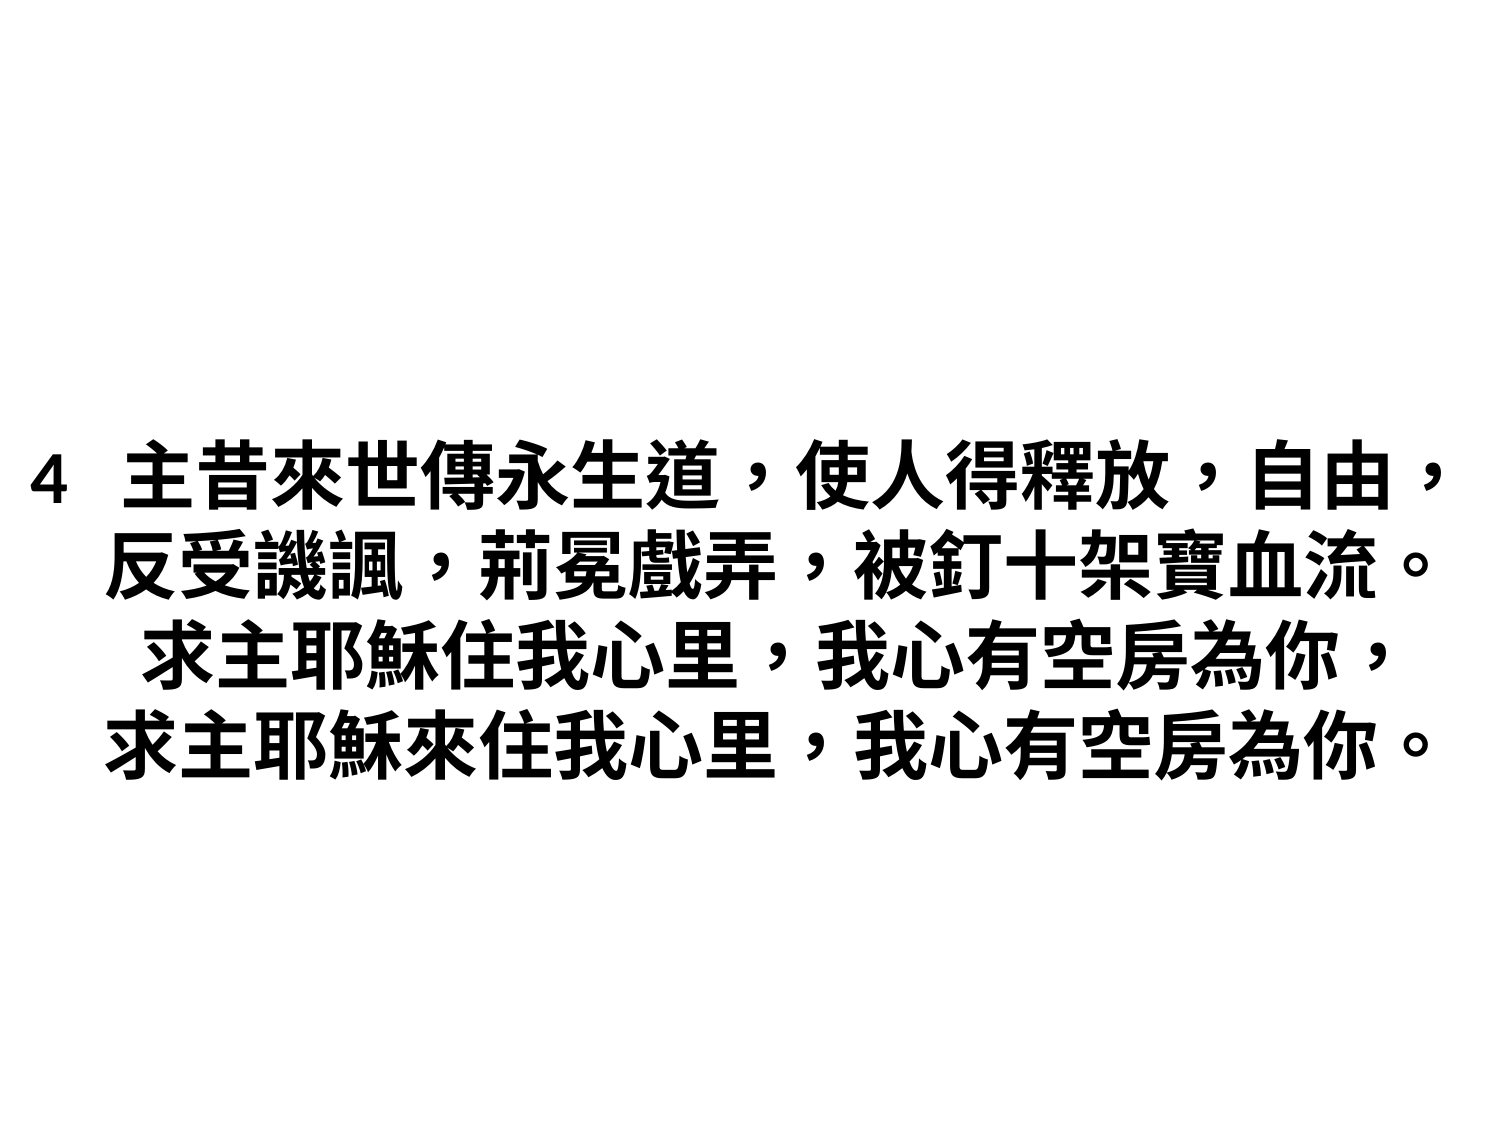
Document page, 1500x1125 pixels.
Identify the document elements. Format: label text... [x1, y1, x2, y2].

list 4 主昔來世傳永生道，使人得釋放，自由， 反受譏諷，荊冕戲弄，被釘十架寶血流。 求主耶穌住我心里，我心有空房為你， 求主耶穌來住我心里，我心有空房為你。 [0, 420, 1500, 1125]
